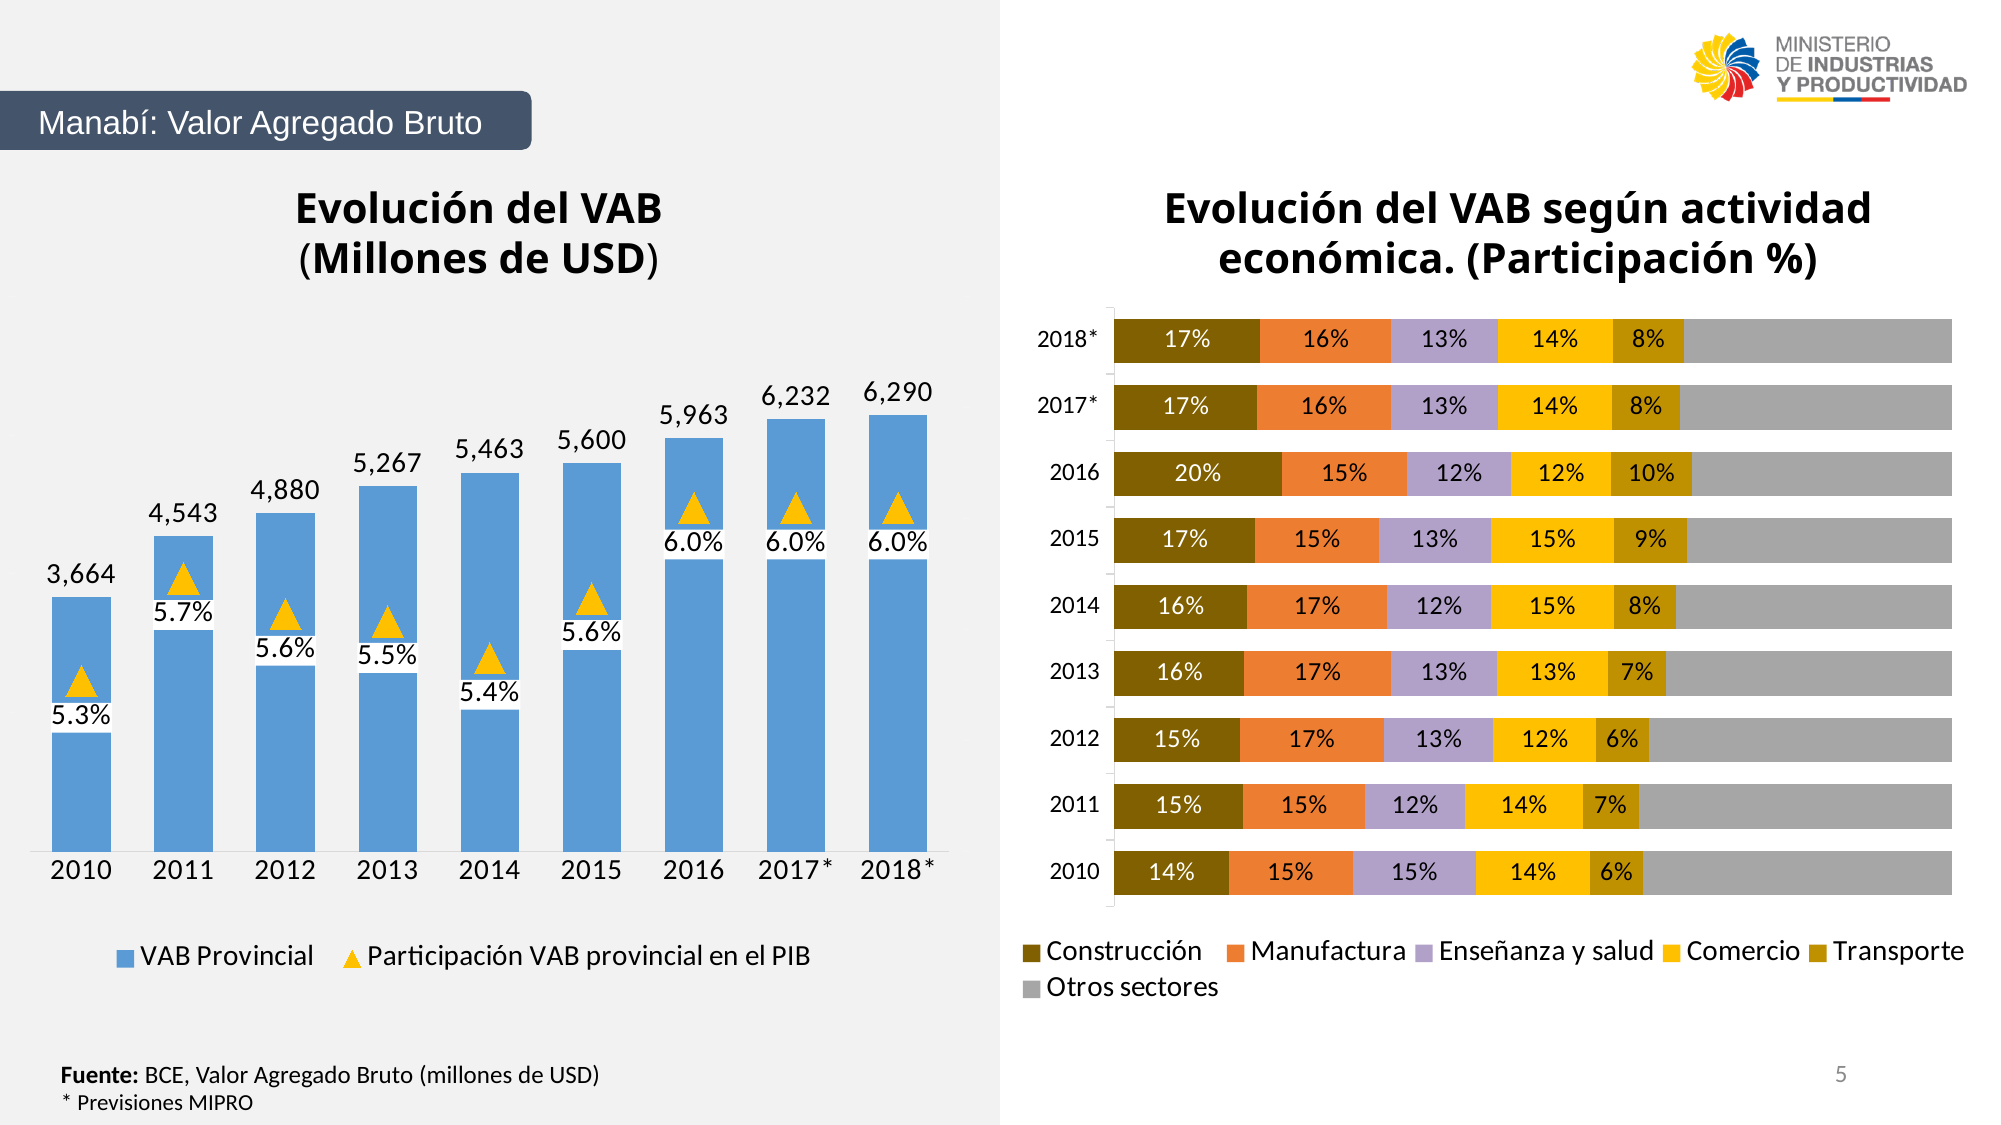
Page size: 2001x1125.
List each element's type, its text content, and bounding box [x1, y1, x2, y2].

text_box Evolución del VAB según actividad económica. (Participación %) [1125, 174, 1911, 285]
text_box * Previsiones MIPRO [46, 1079, 899, 1122]
text_box [0, 0, 1000, 1125]
text_box [0, 90, 533, 151]
text_box Manabí: Valor Agregado Bruto [26, 95, 495, 147]
chart [1014, 285, 1973, 1011]
chart [0, 284, 980, 984]
text_box Evolución del VAB (Millones de USD) [0, 174, 958, 284]
slide_number 5 [1412, 1042, 1863, 1103]
text_box Fuente: BCE, Valor Agregado Bruto (millones de USD) [46, 1050, 899, 1079]
picture [1657, 0, 2000, 135]
